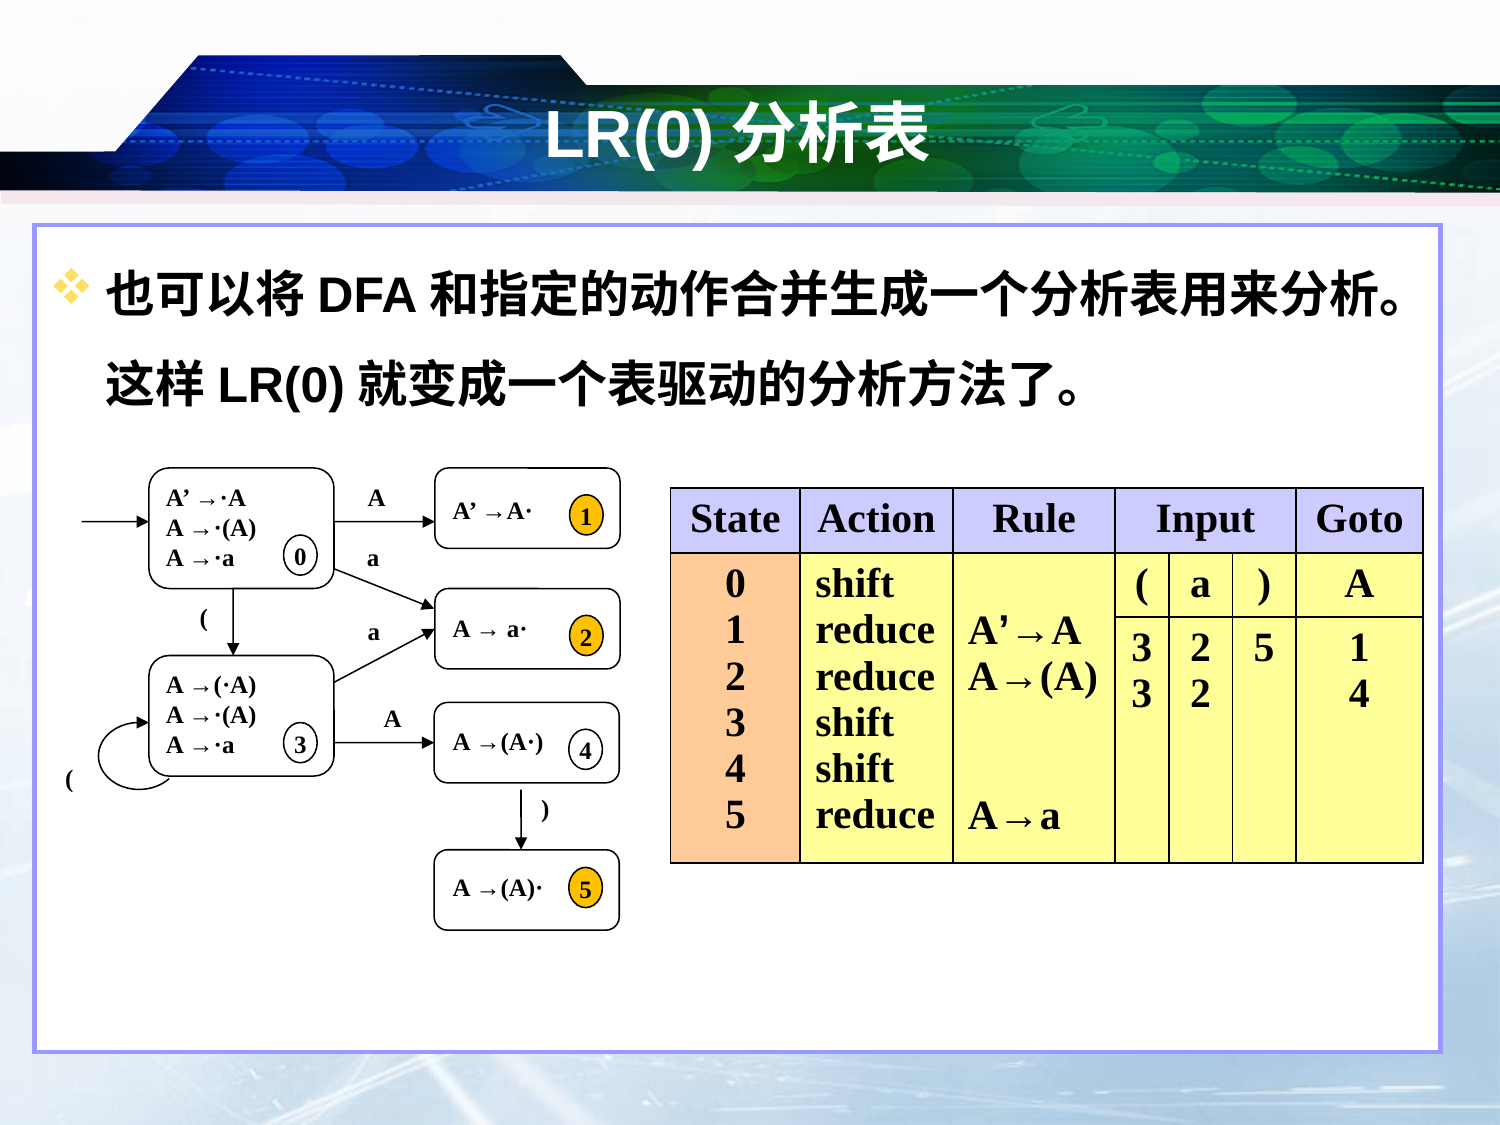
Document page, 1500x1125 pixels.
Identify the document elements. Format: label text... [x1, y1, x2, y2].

table_header State [671, 489, 799, 552]
table_cell ( [1116, 554, 1168, 616]
table_cell shift reduce reduce shift shift reduce [801, 554, 952, 862]
picture [0, 0, 1500, 1125]
table_header Goto [1297, 489, 1422, 552]
table_cell 5 [1233, 618, 1295, 862]
table_header Input [1116, 489, 1295, 552]
list 也可以将DFA和指定的动作合并生成一个分析表用来分析。这样LR(0)就变成一个表驱动的分析方法了。 [34, 224, 1441, 1053]
title LR(0)分析表 [99, 37, 1376, 224]
table_cell A [1297, 554, 1422, 616]
table_cell 3 3 [1116, 618, 1168, 862]
table_cell A’→A A→(A) A→a [954, 554, 1114, 862]
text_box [64, 467, 621, 931]
table_cell a [1170, 554, 1232, 616]
table_header Action [801, 489, 952, 552]
table_header Rule [954, 489, 1114, 552]
table_cell 0 1 2 3 4 5 [671, 554, 799, 862]
table_cell ) [1233, 554, 1295, 616]
table_cell 2 2 [1170, 618, 1232, 862]
table_cell 1 4 [1297, 618, 1422, 862]
